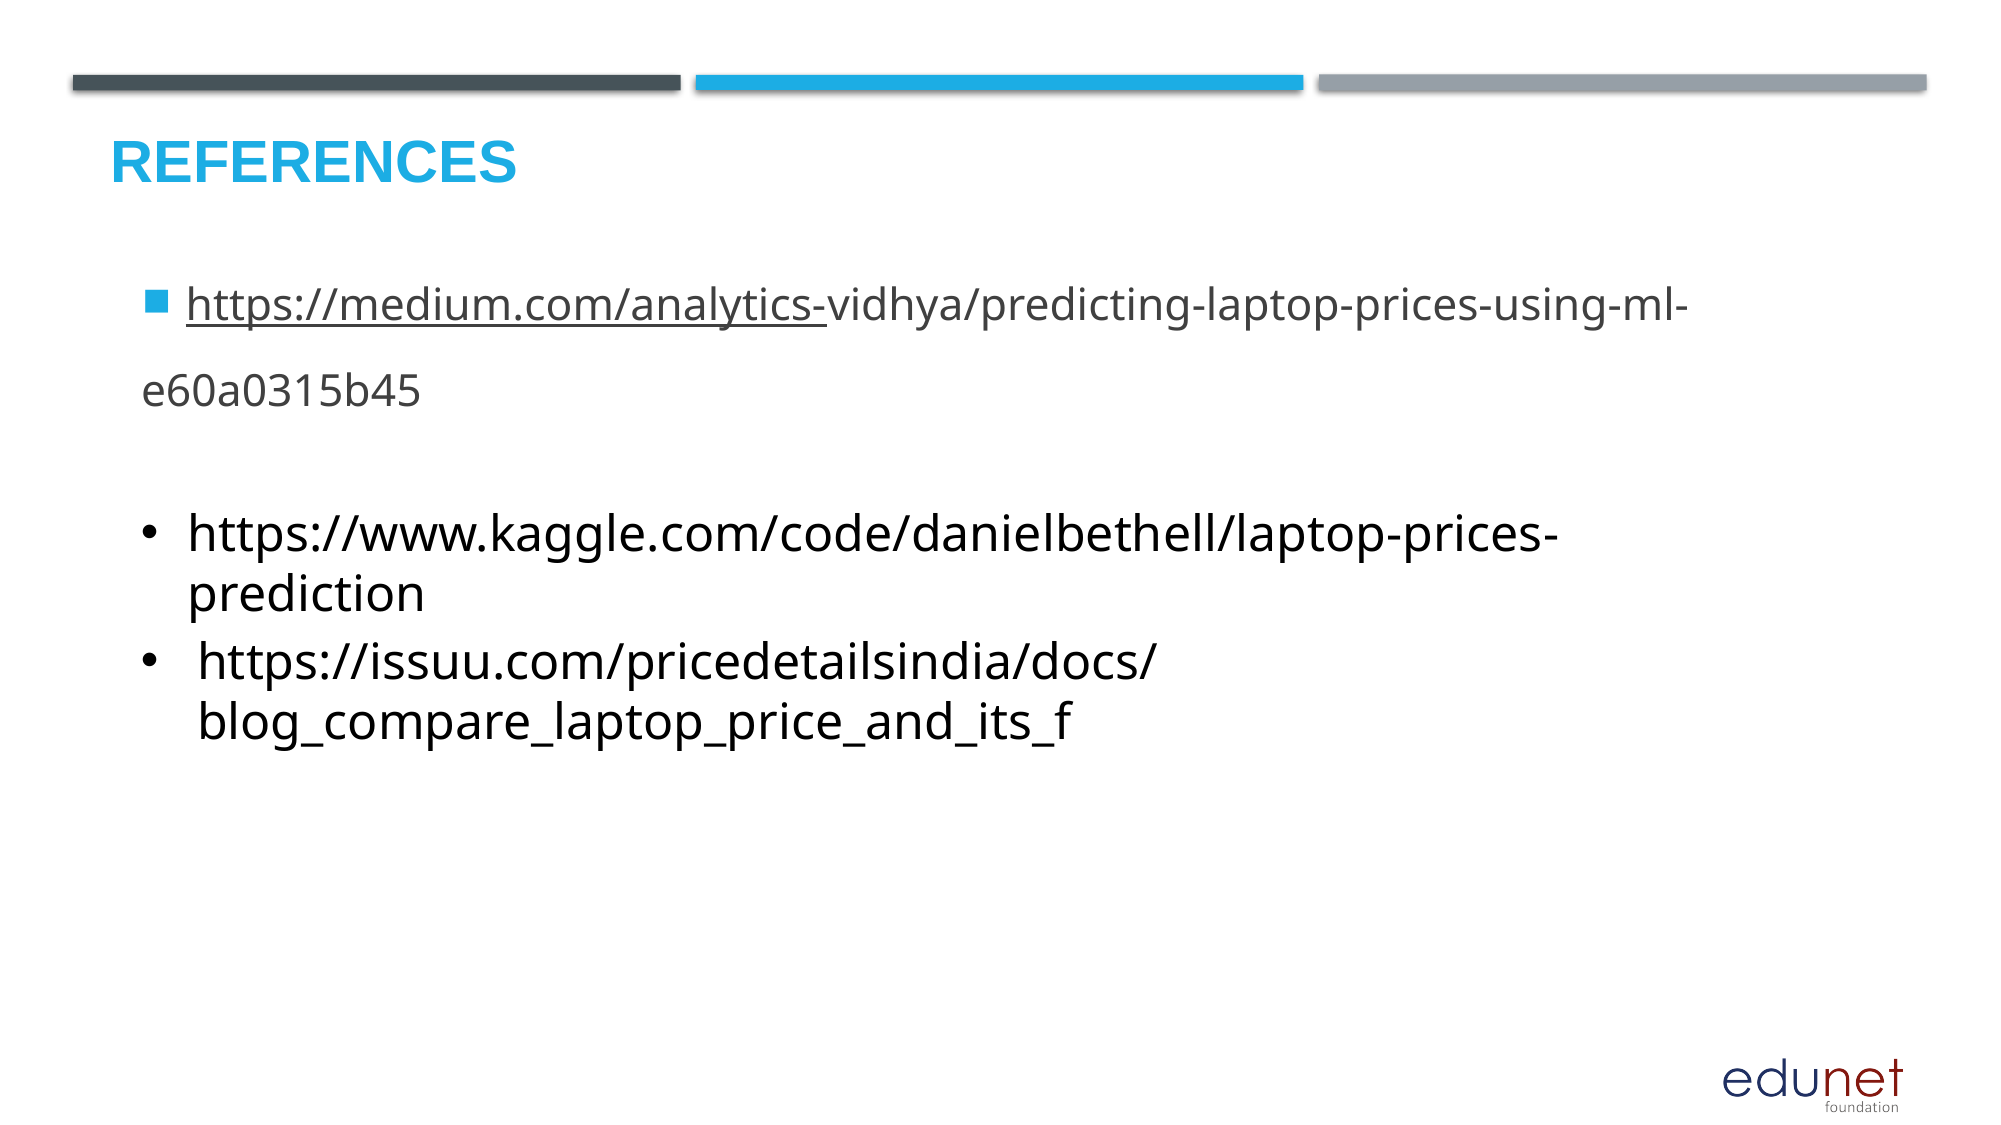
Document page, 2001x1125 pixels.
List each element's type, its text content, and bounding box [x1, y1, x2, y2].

picture [1719, 1056, 1905, 1116]
text_box https://issuu.com/pricedetailsindia/docs/blog_compare_laptop_price_and_its_f [126, 621, 1757, 757]
title References [95, 115, 1905, 203]
list https://medium.com/analytics-vidhya/predicting-laptop-prices-using-ml- e60a0315b45 [126, 243, 1788, 443]
text_box https://www.kaggle.com/code/danielbethell/laptop-prices-prediction [126, 494, 1787, 629]
